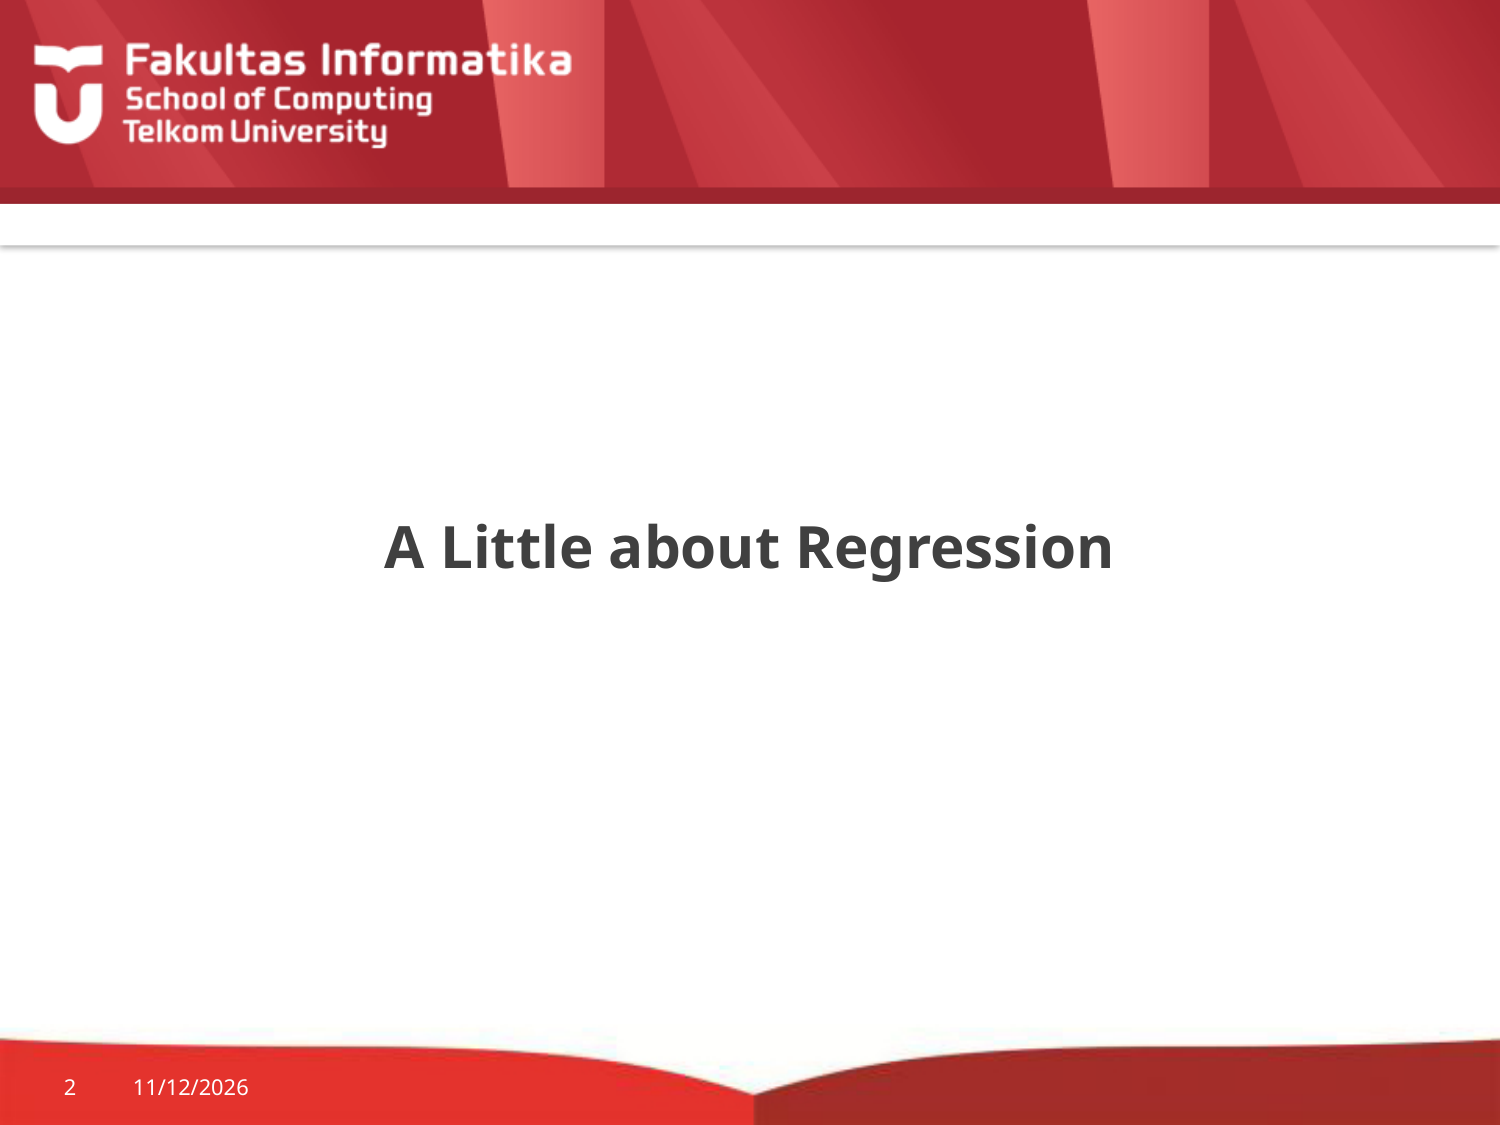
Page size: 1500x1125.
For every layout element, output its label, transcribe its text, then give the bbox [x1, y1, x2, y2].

picture [0, 0, 1500, 203]
slide_number 28-Oct-19 [132, 1058, 403, 1119]
picture [0, 1024, 1500, 1125]
title A Little about Regression [67, 492, 1433, 598]
slide_number 2 [63, 1058, 123, 1119]
